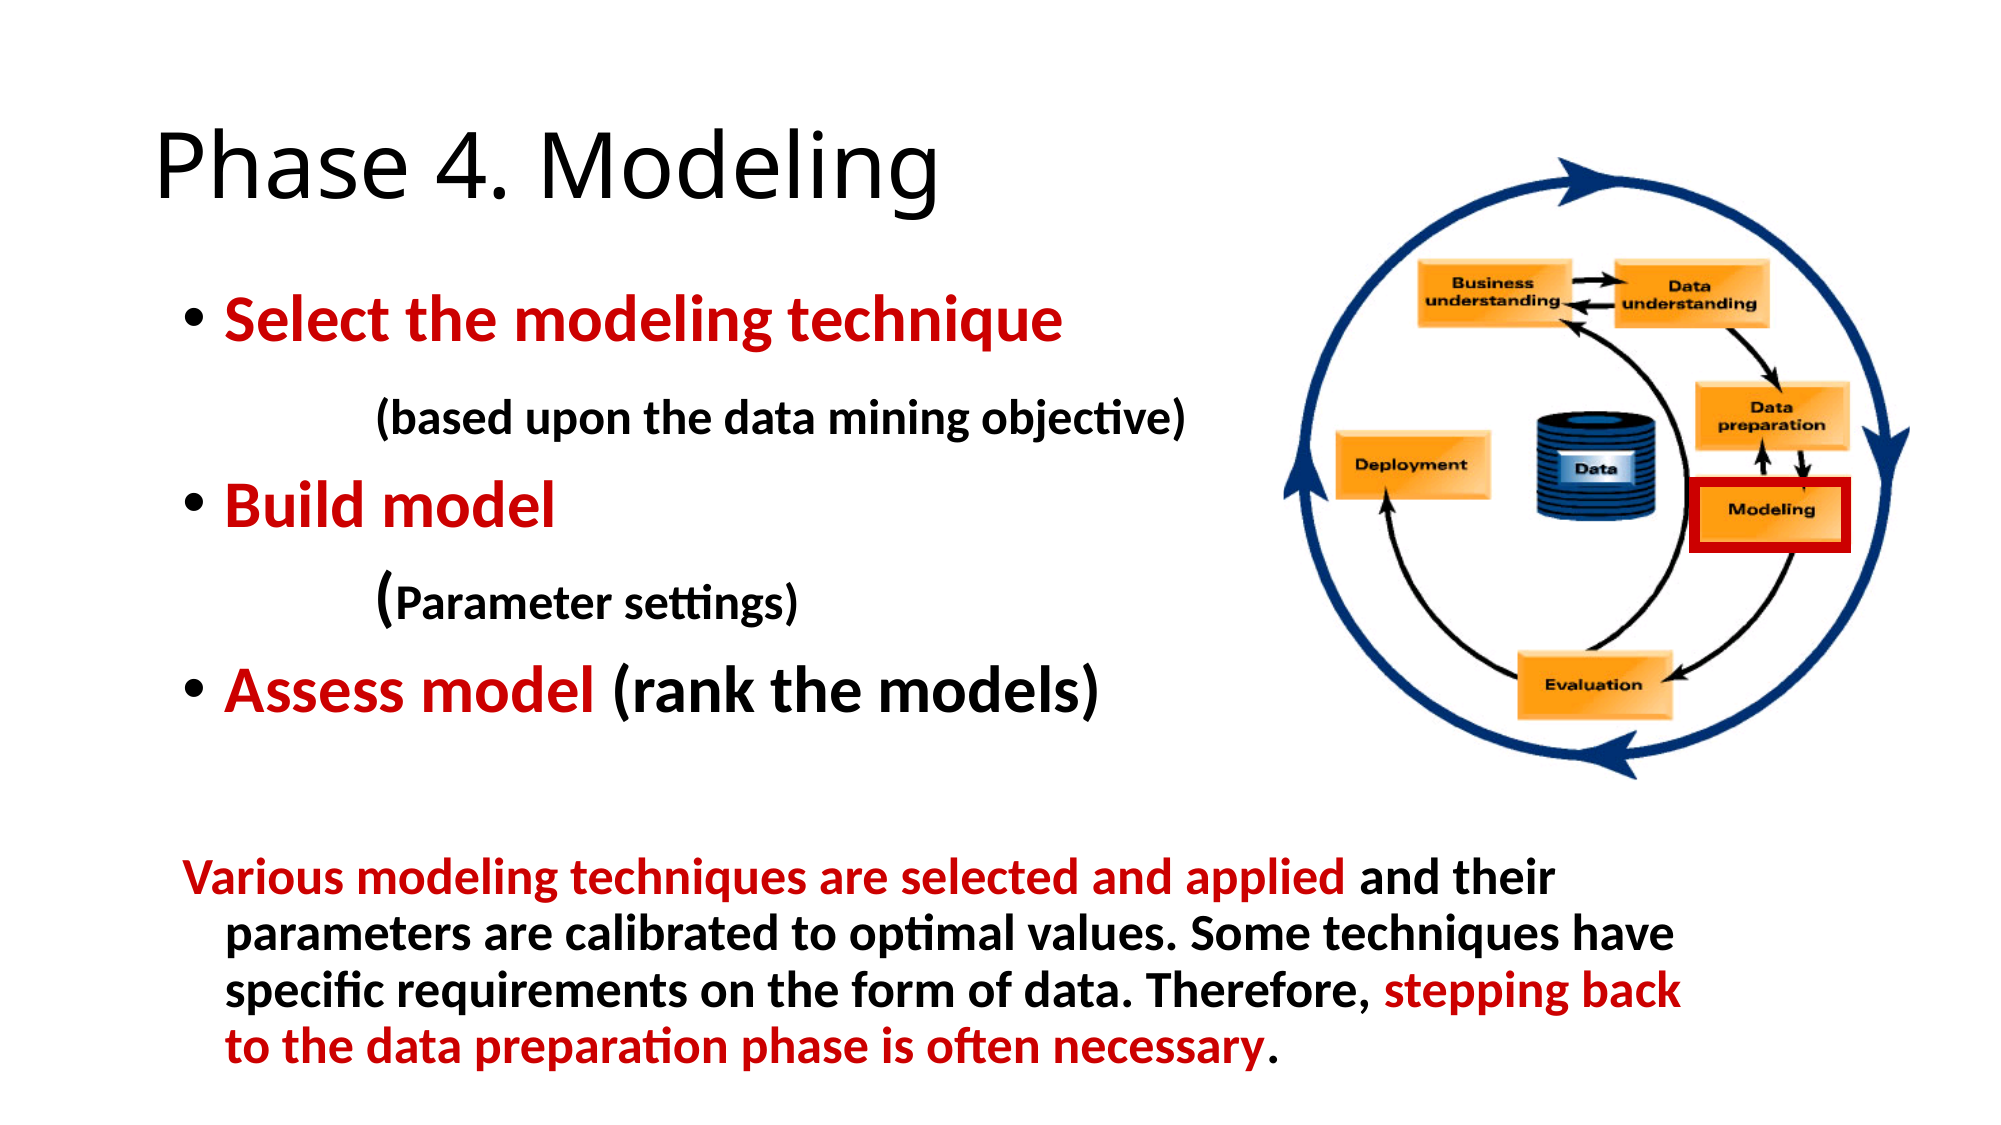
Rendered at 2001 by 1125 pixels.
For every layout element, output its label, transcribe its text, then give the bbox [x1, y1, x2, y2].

title Phase 4. Modeling [137, 59, 1863, 276]
list Select the modeling technique (based upon the data mining objective) Build model (Parameter settings) Assess model (rank the models) Various modeling techniques are selected and applied and their parameters are calibrated to optimal values. Some techniques have specific requirements on the form of data. Therefore, stepping back to the data preparation phase is often necessary. [137, 276, 1721, 879]
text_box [1283, 157, 1910, 781]
